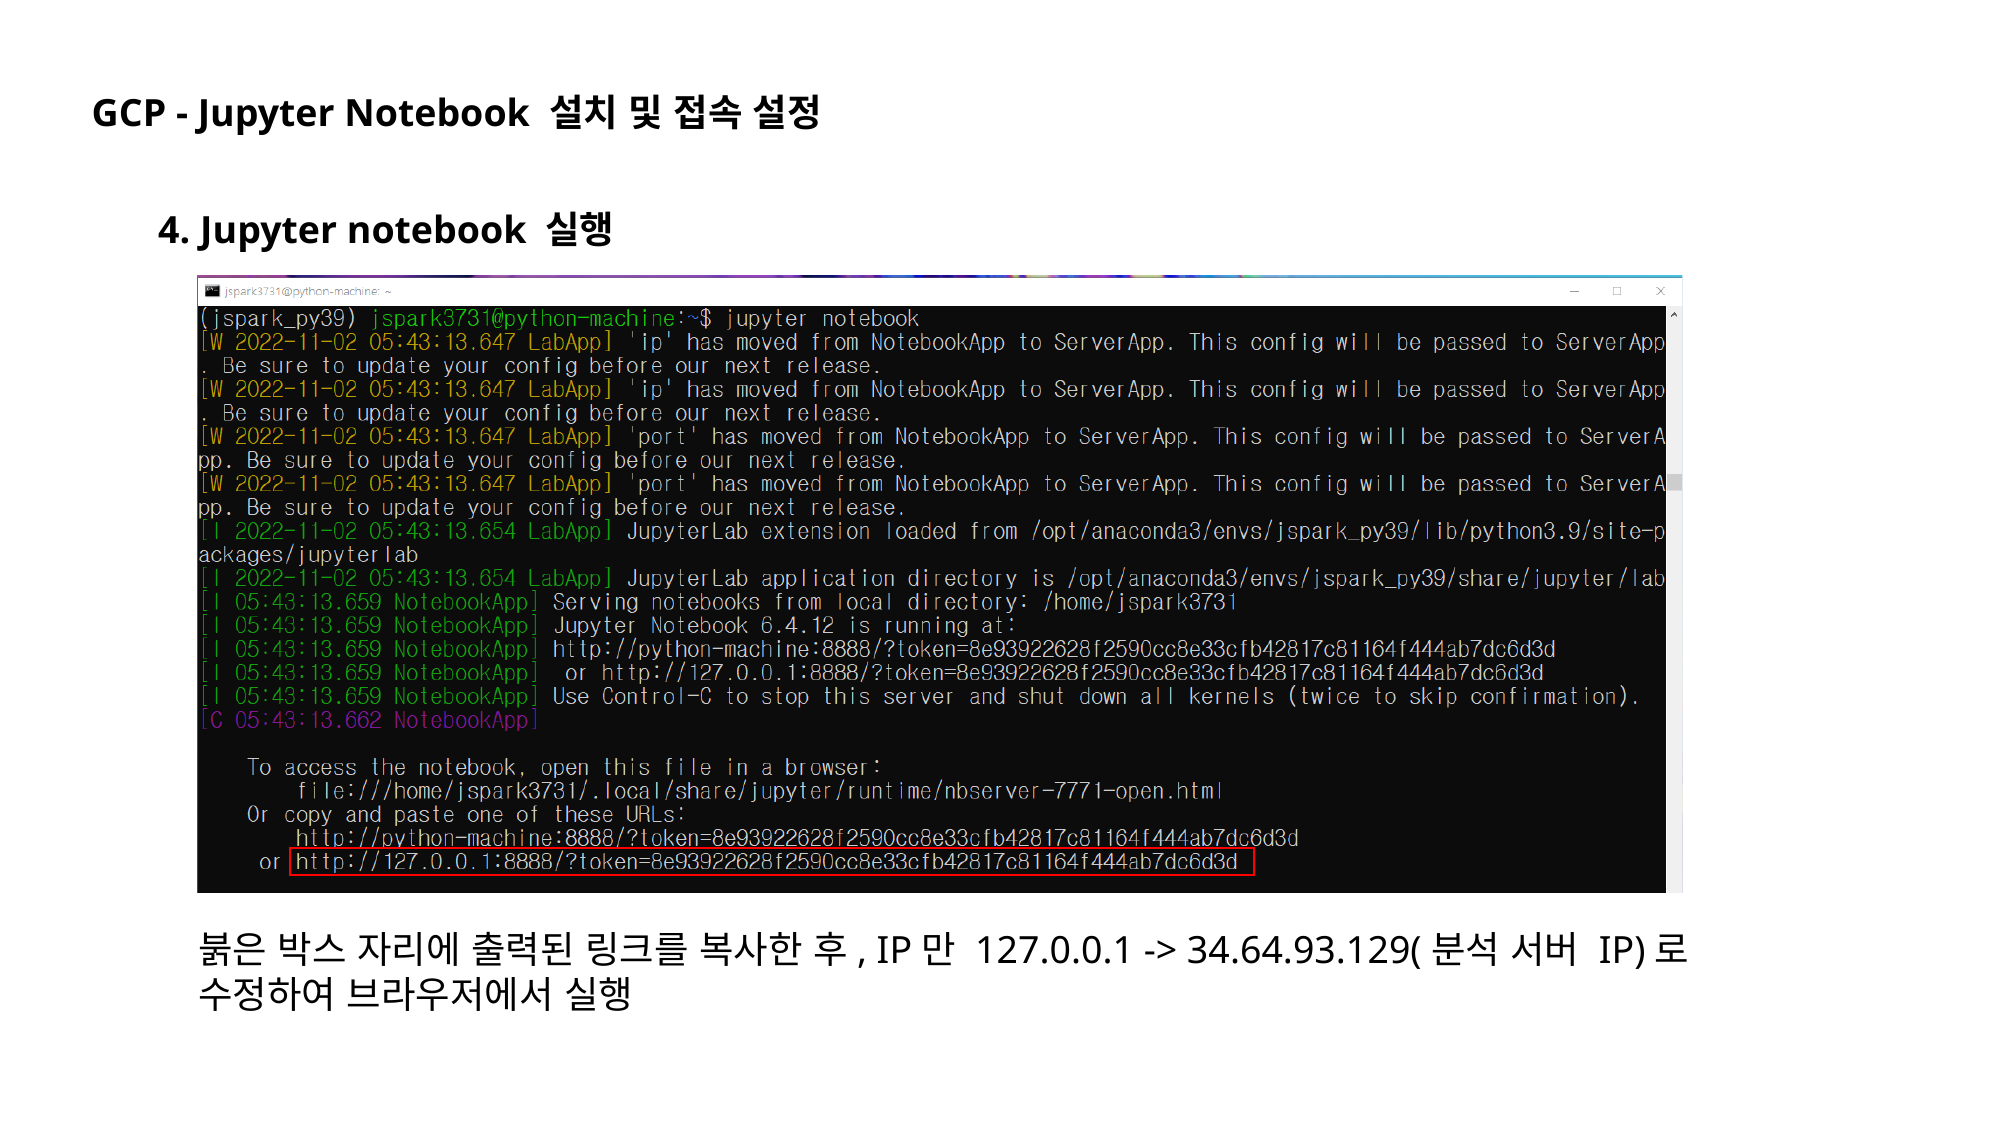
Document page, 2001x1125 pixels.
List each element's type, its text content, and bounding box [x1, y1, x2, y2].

picture [197, 274, 1683, 893]
text_box 4. Jupyter notebook 실행 붉은 박스 자리에 출력된 링크를 복사한 후, IP만 127.0.0.1 -> 34.64.93.129(분석 서버 IP)로 수정하여 브라우저에서 실행 [143, 199, 1864, 1024]
text_box GCP - Jupyter Notebook 설치 및 접속 설정 [76, 82, 838, 142]
